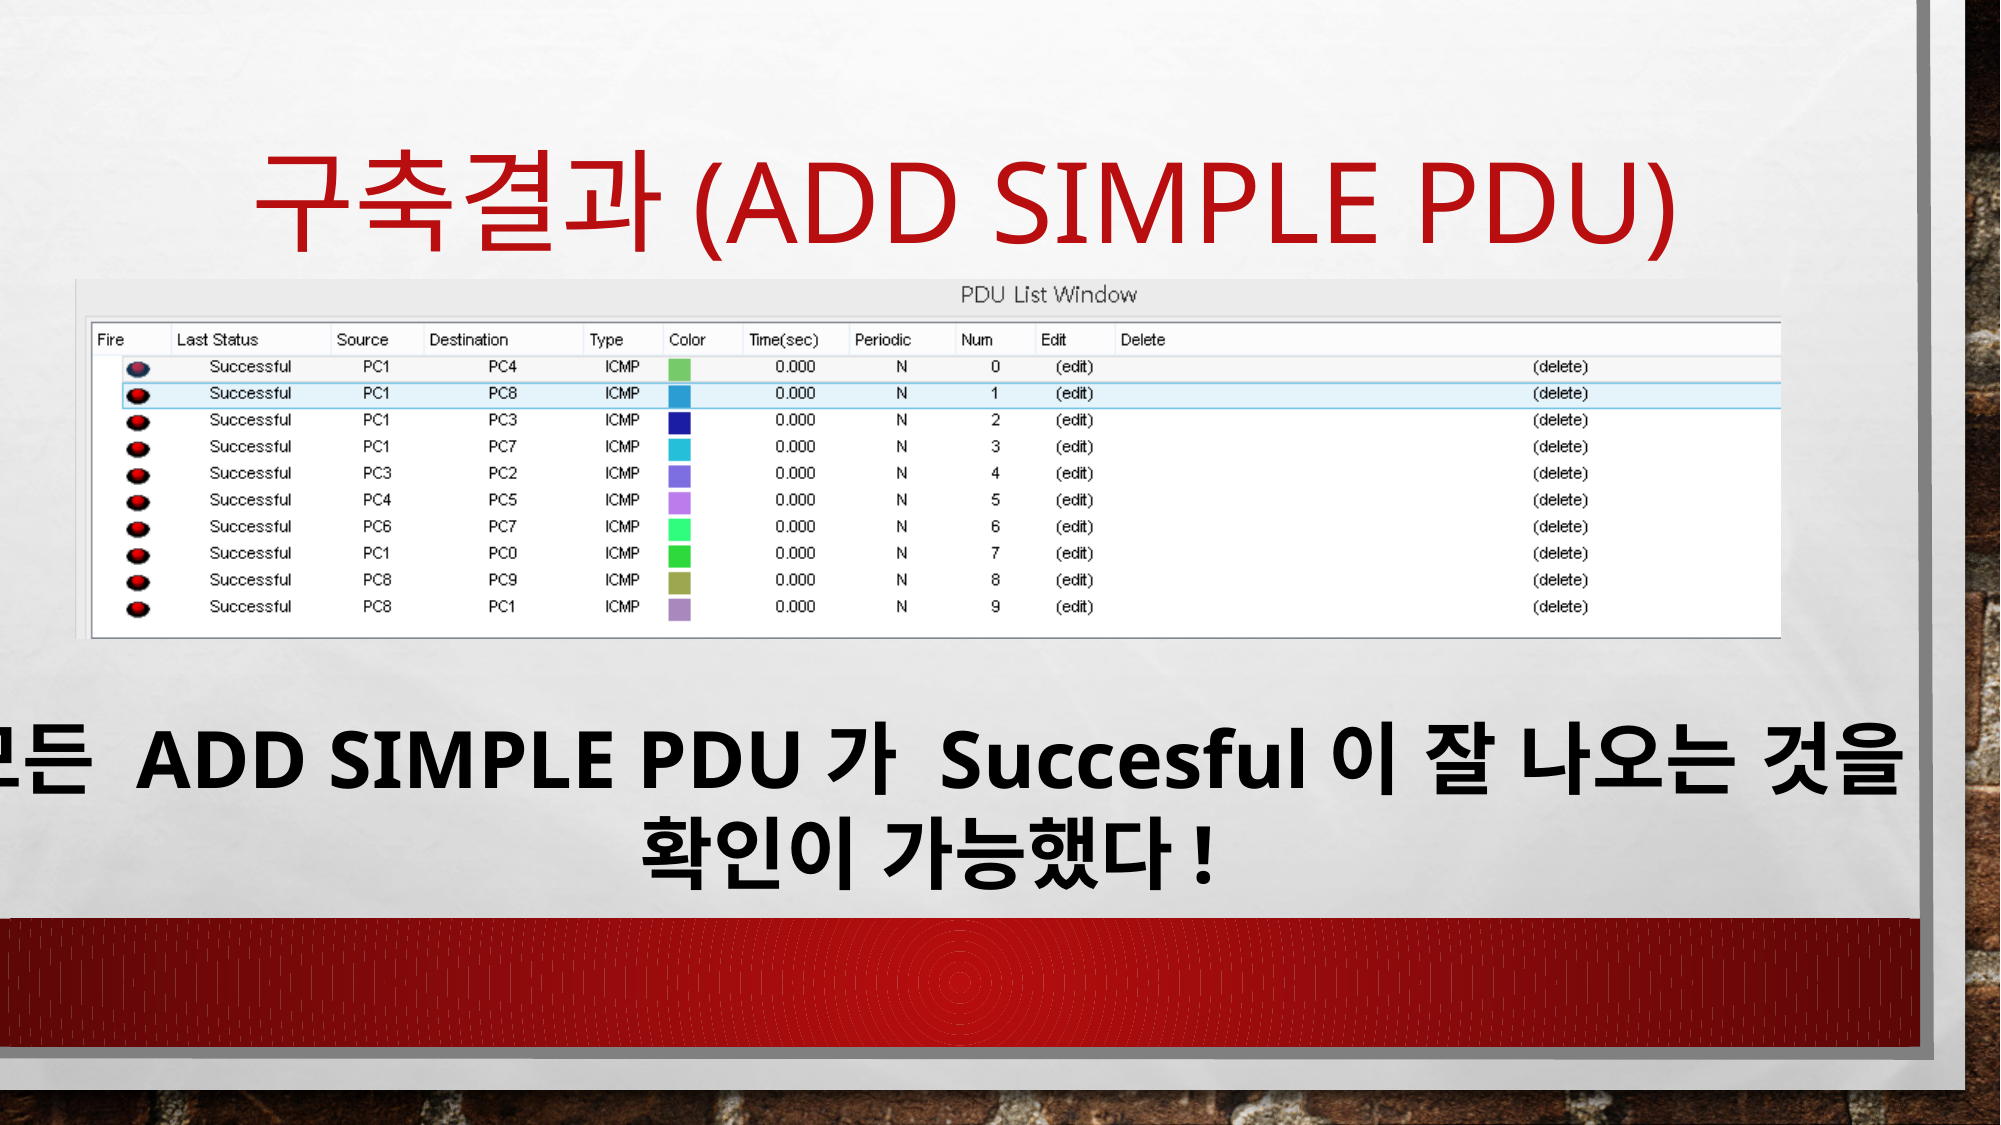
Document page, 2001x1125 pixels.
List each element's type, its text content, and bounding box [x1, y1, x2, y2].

text_box 모든 ADD SIMPLE PDU가 Succesful이 잘 나오는 것을 확인이 가능했다! [0, 701, 1922, 907]
title 구축결과(ADD SIMPLE PDU) [112, 112, 1818, 302]
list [75, 279, 1781, 639]
picture [0, 0, 2000, 1125]
